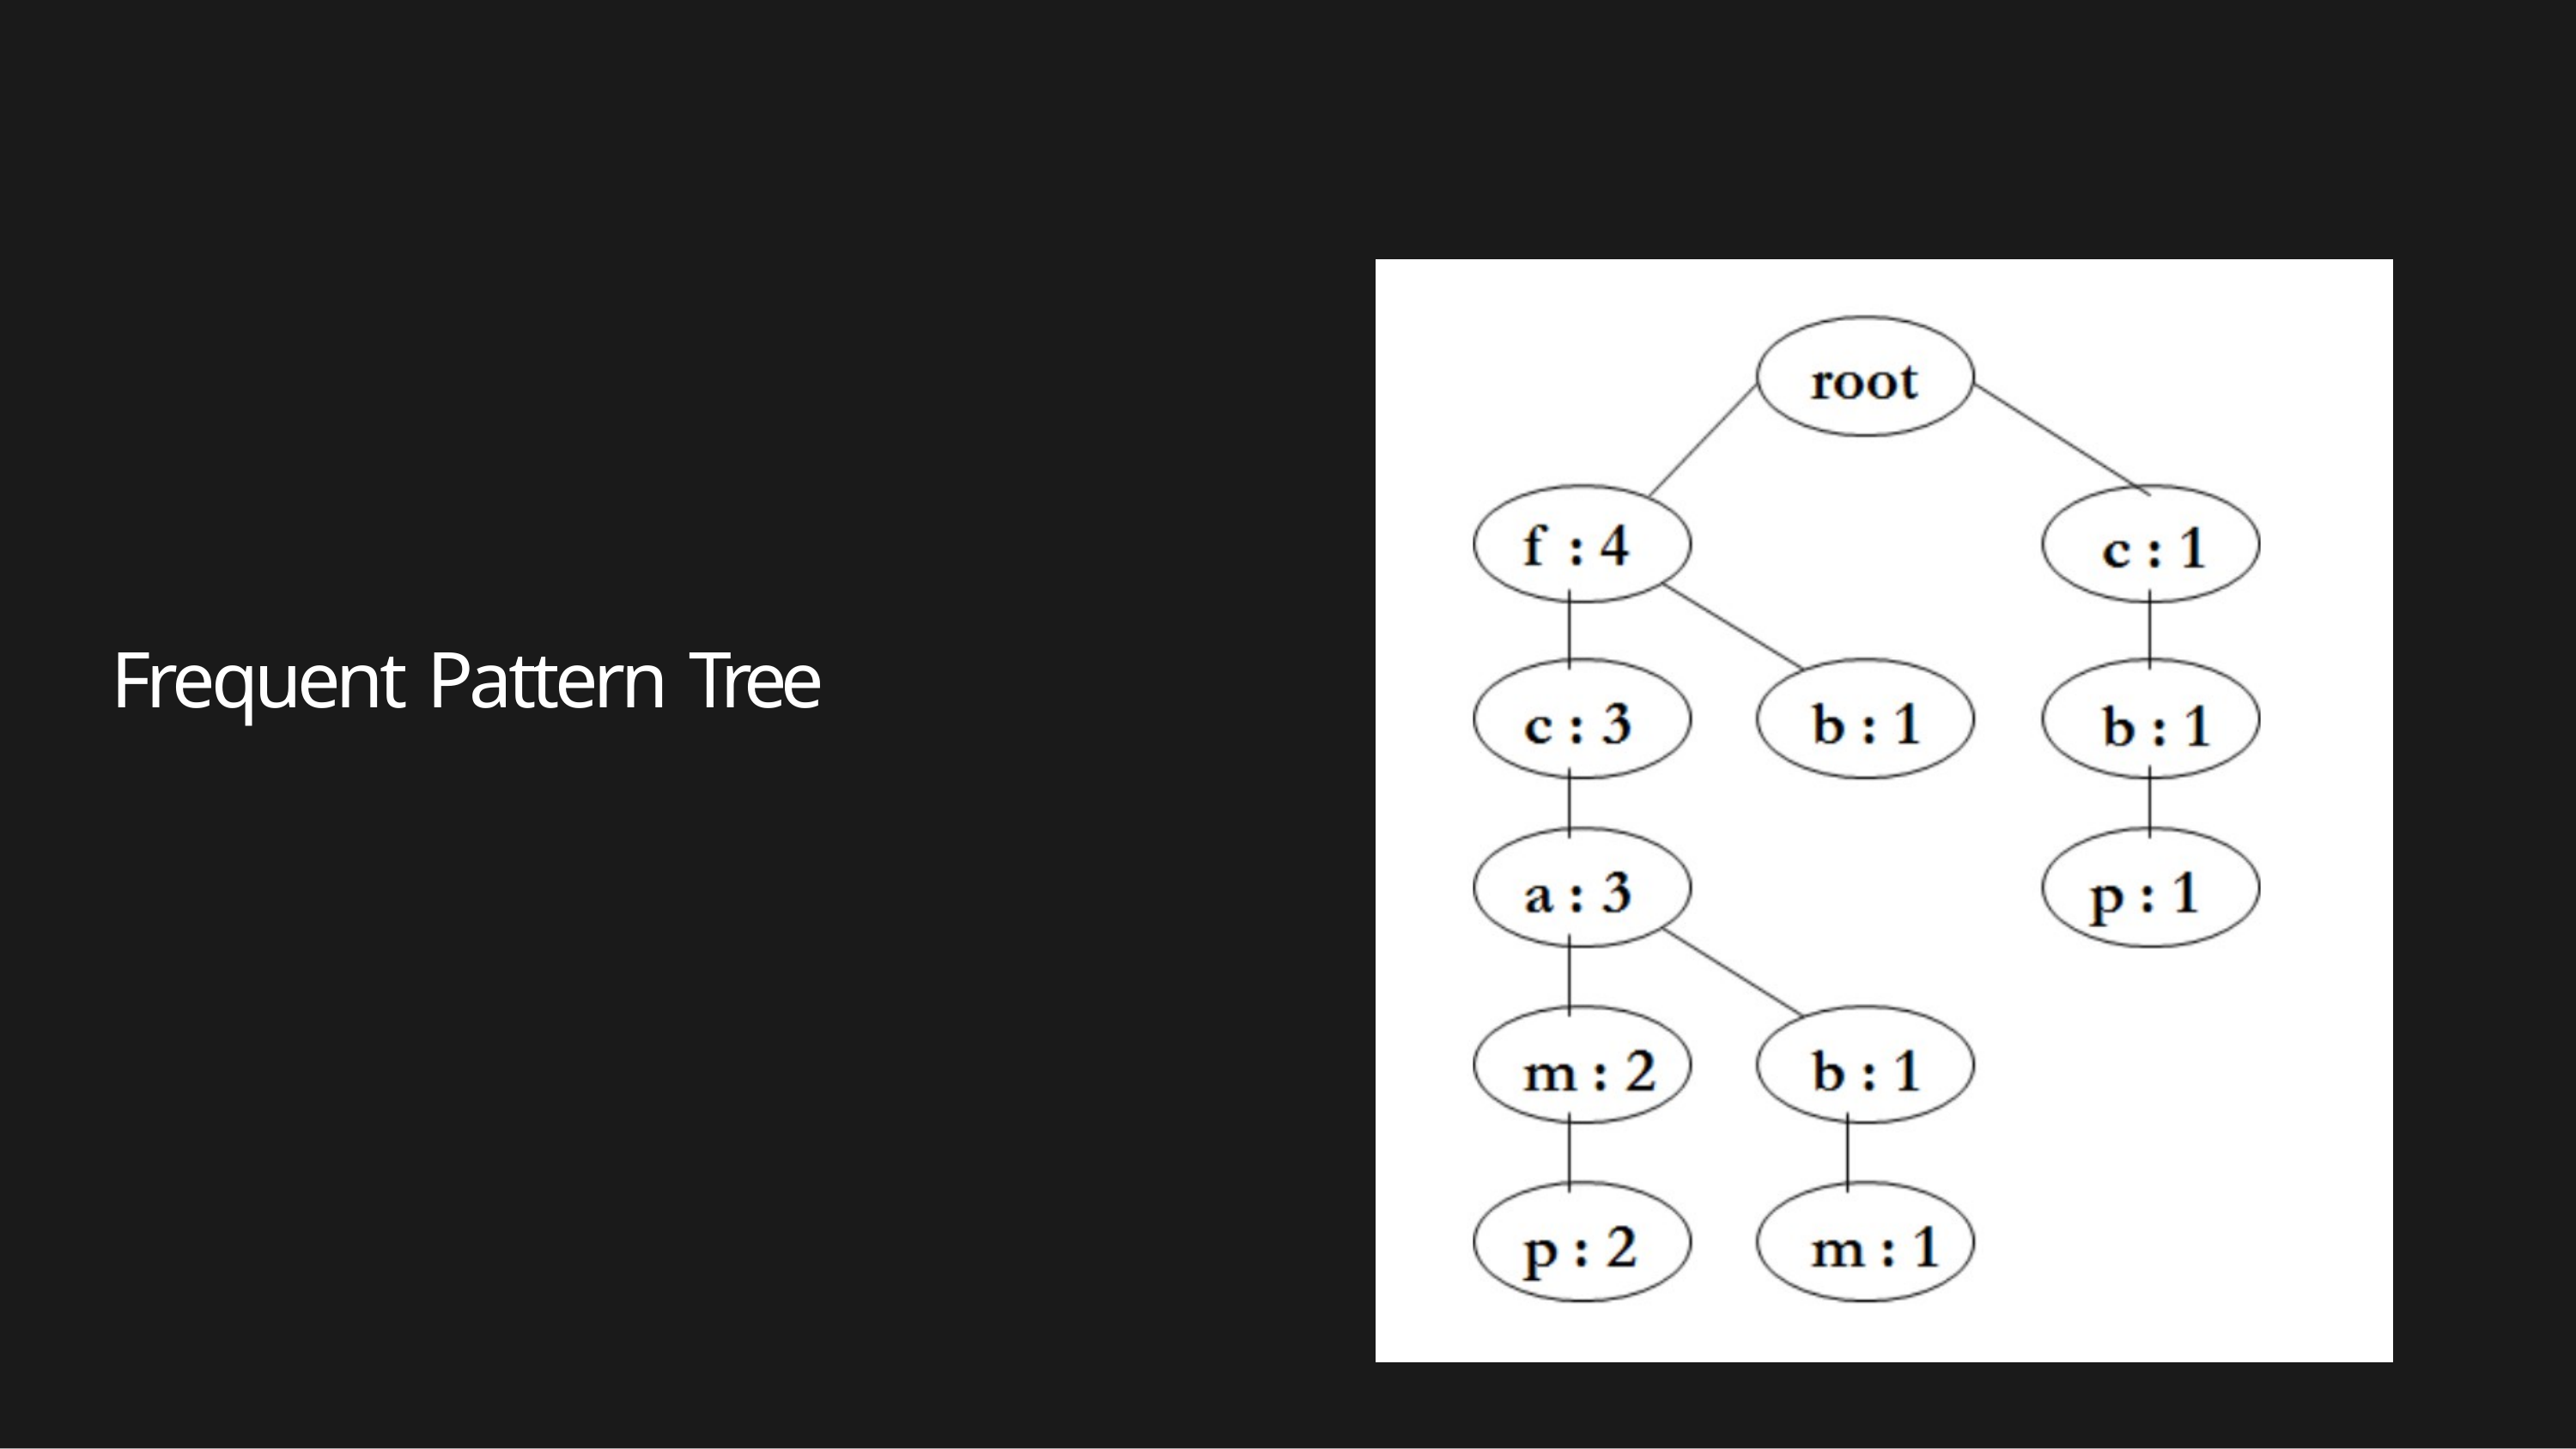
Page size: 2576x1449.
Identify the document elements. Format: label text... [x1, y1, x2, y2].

picture [1375, 259, 2393, 1363]
title Frequent Pattern Tree [109, 628, 947, 873]
